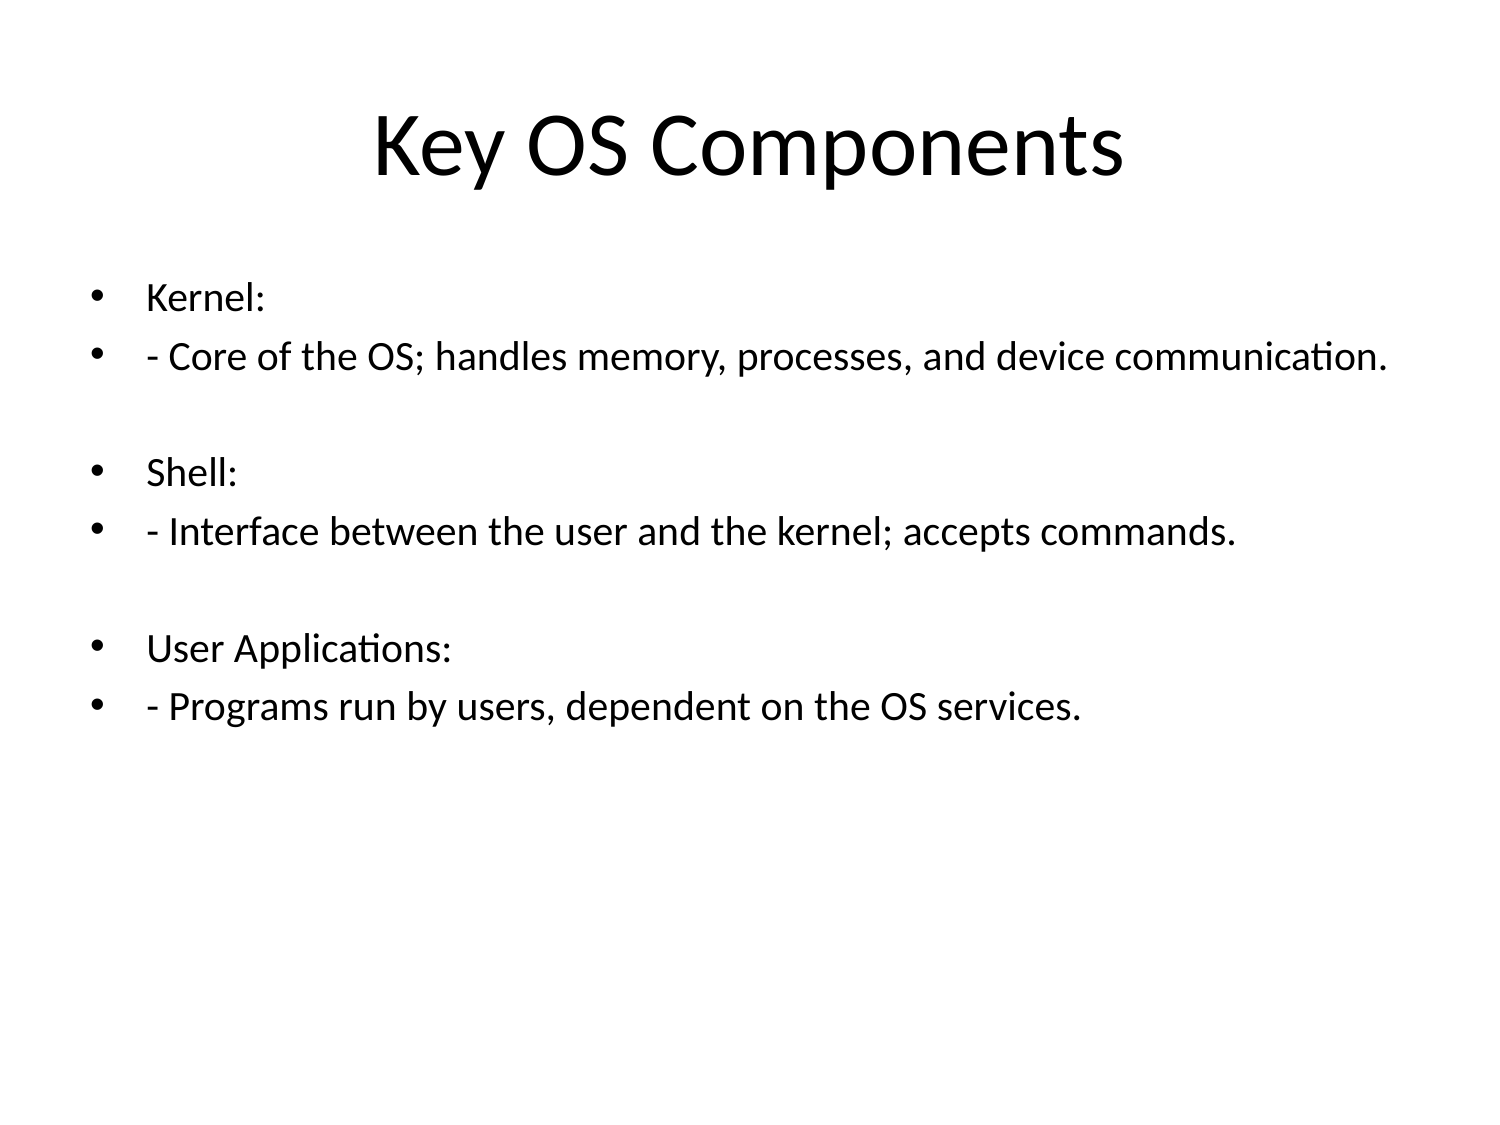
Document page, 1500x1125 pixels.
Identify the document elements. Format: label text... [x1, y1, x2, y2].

list Kernel: - Core of the OS; handles memory, processes, and device communication. Shell: - Interface between the user and the kernel; accepts commands. User Applications: - Programs run by users, dependent on the OS services. [75, 262, 1425, 1005]
title Key OS Components [75, 45, 1425, 233]
